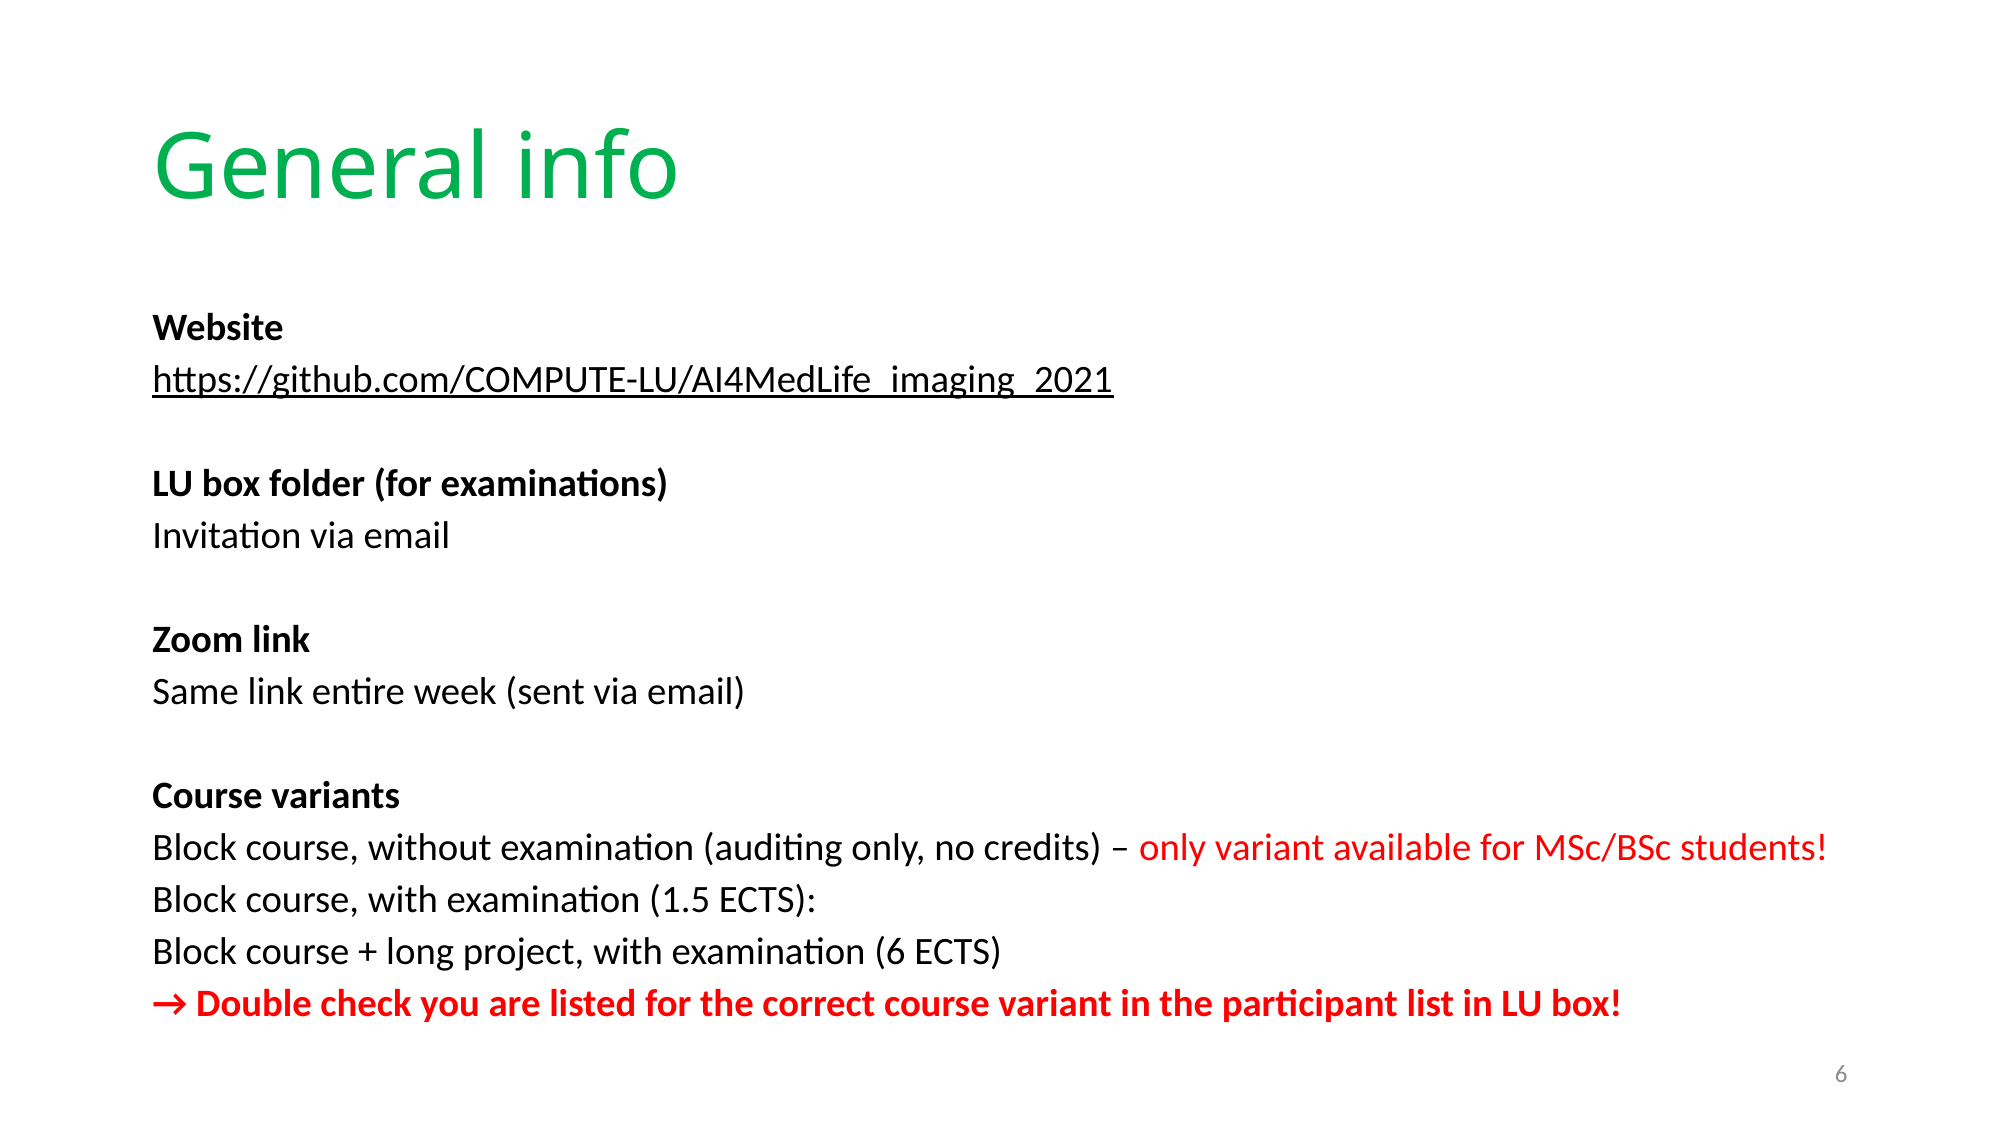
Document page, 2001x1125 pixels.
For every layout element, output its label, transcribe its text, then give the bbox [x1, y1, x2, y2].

slide_number 6 [1412, 1042, 1863, 1103]
title General info [137, 59, 1863, 278]
list Website https://github.com/COMPUTE-LU/AI4MedLife_imaging_2021 LU box folder (for examinations) Invitation via email Zoom link Same link entire week (sent via email) Course variants Block course, without examination (auditing only, no credits) – only variant available for MSc/BSc students! Block course, with examination (1.5 ECTS): Block course + long project, with examination (6 ECTS) → Double check you are listed for the correct course variant in the participant list in LU box! [137, 299, 1895, 1043]
